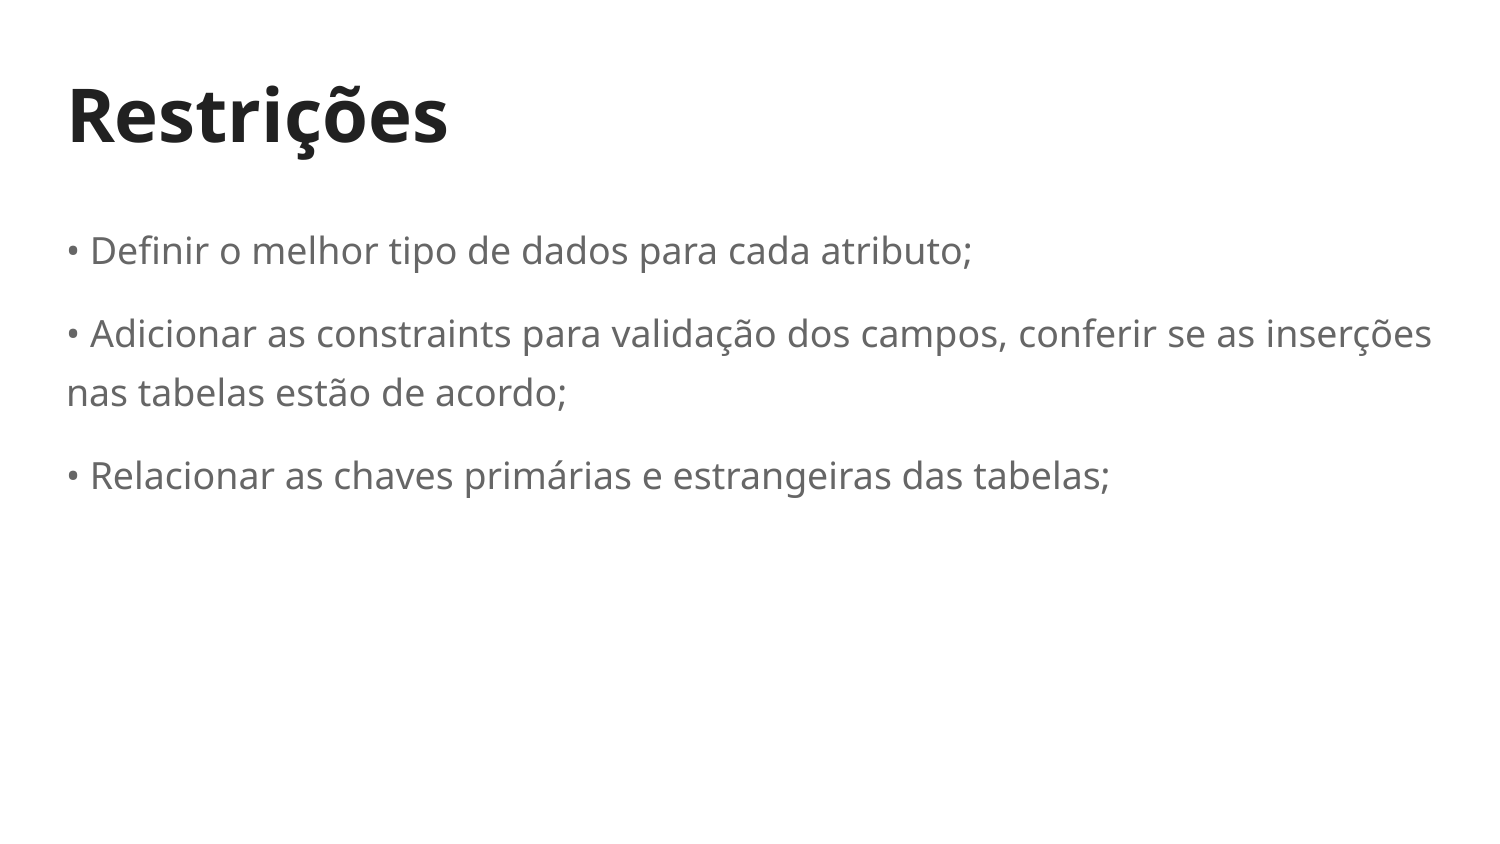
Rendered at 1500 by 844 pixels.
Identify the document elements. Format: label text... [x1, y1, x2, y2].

title Restrições [51, 48, 1449, 180]
list • Definir o melhor tipo de dados para cada atributo; • Adicionar as constraints para validação dos campos, conferir se as inserções nas tabelas estão de acordo; • Relacionar as chaves primárias e estrangeiras das tabelas; [51, 201, 1449, 750]
